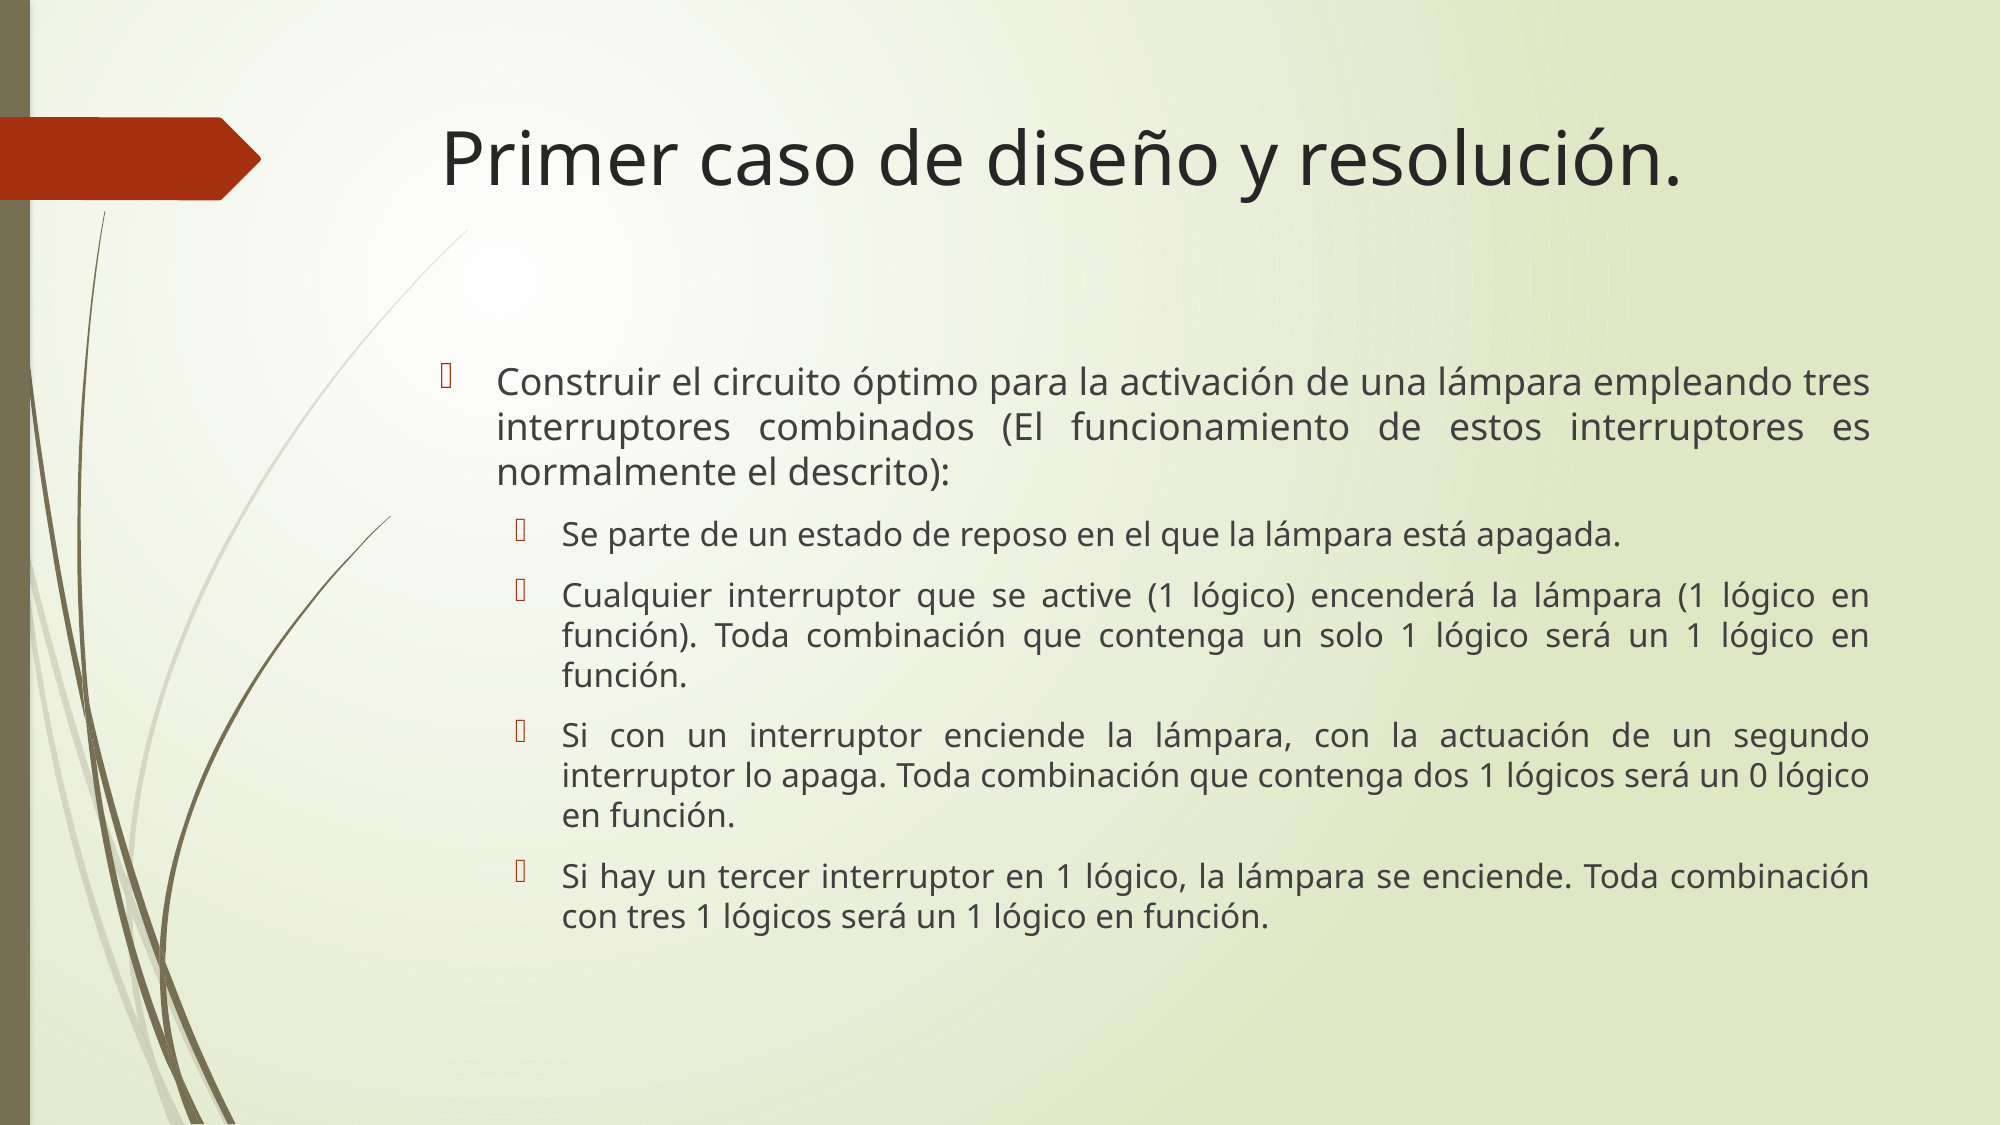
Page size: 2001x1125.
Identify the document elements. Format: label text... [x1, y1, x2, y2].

title Primer caso de diseño y resolución. [425, 102, 1888, 313]
list Construir el circuito óptimo para la activación de una lámpara empleando tres interruptores combinados (El funcionamiento de estos interruptores es normalmente el descrito): Se parte de un estado de reposo en el que la lámpara está apagada. Cualquier interruptor que se active (1 lógico) encenderá la lámpara (1 lógico en función). Toda combinación que contenga un solo 1 lógico será un 1 lógico en función. Si con un interruptor enciende la lámpara, con la actuación de un segundo interruptor lo apaga. Toda combinación que contenga dos 1 lógicos será un 0 lógico en función. Si hay un tercer interruptor en 1 lógico, la lámpara se enciende. Toda combinación con tres 1 lógicos será un 1 lógico en función. [424, 350, 1888, 970]
